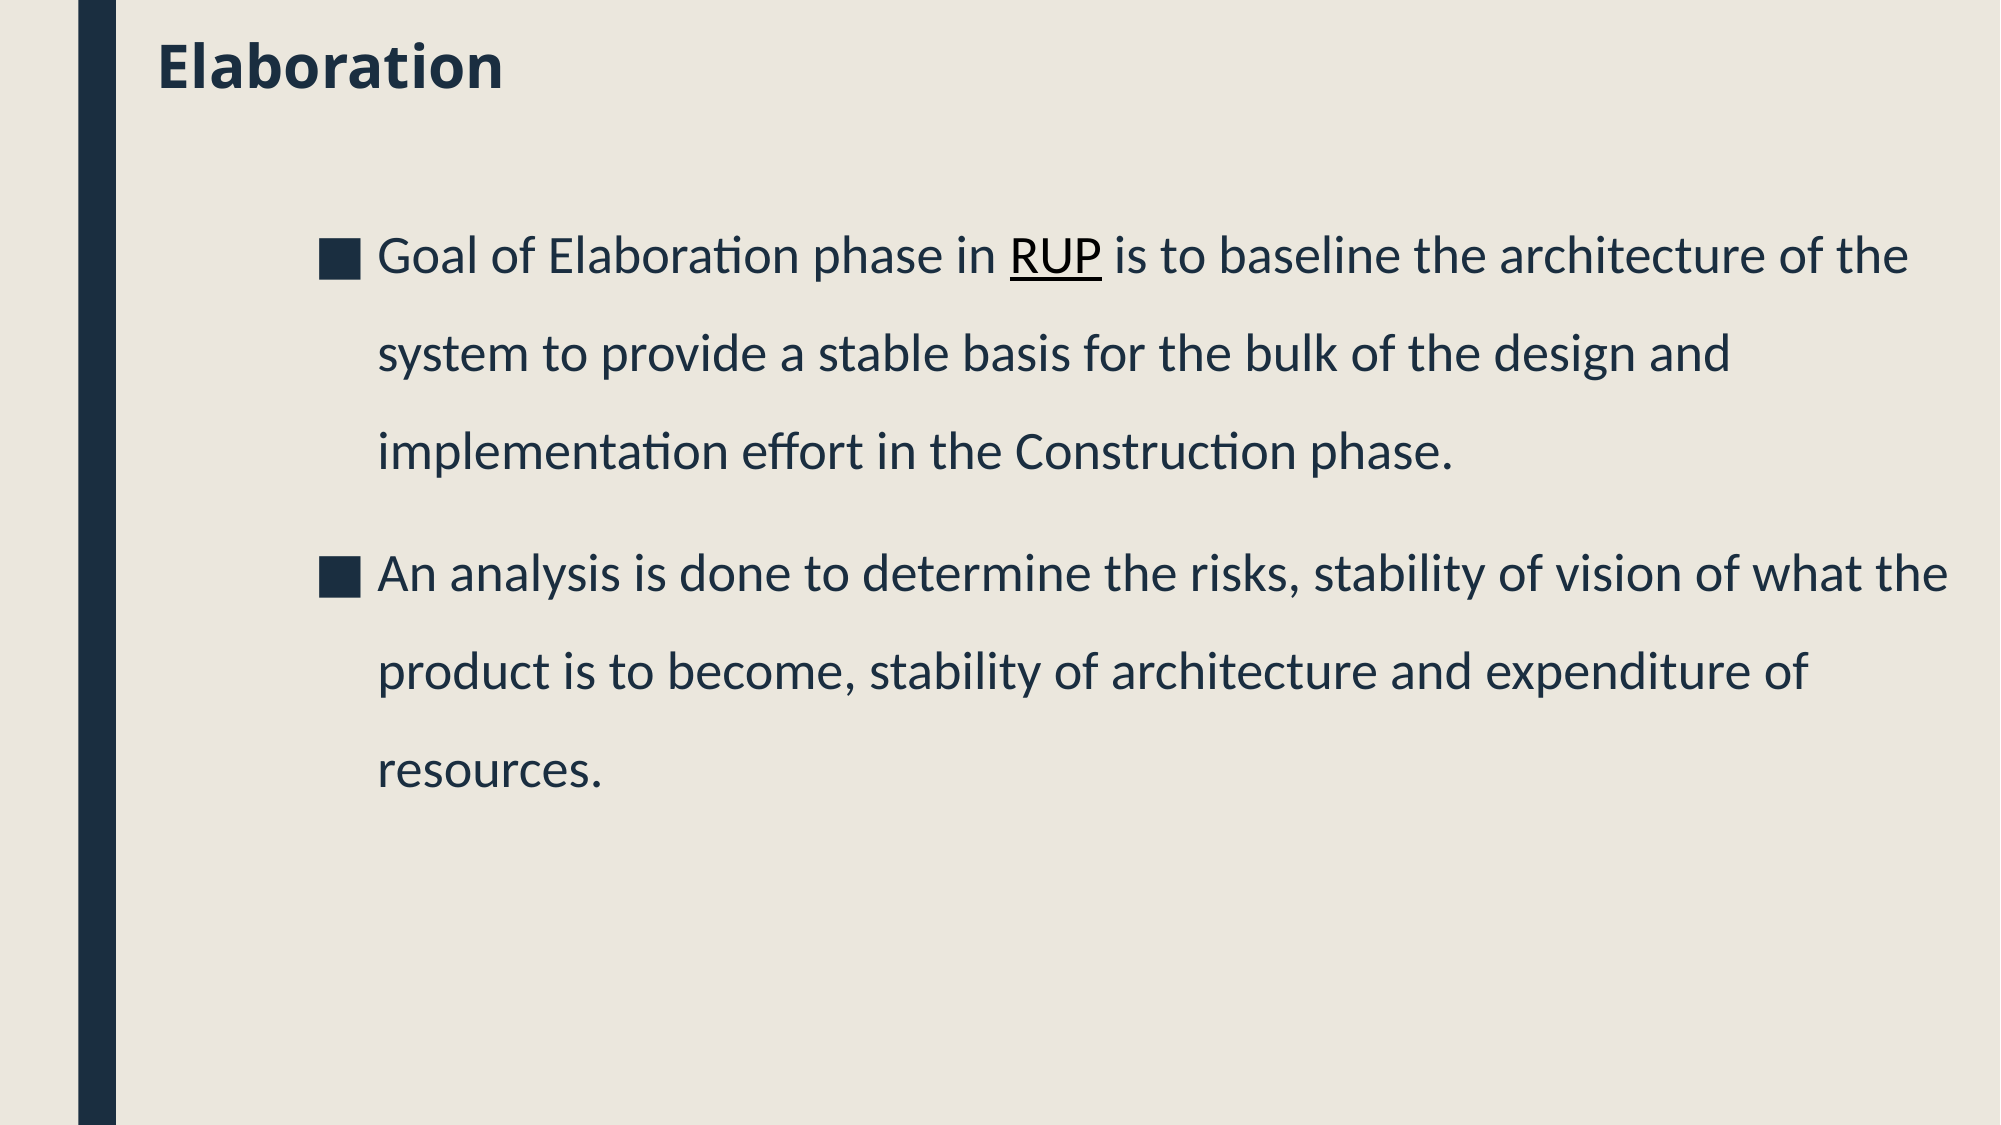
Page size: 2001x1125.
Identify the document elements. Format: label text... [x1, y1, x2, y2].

list Goal of Elaboration phase in RUP is to baseline the architecture of the system to provide a stable basis for the bulk of the design and implementation effort in the Construction phase. An analysis is done to determine the risks, stability of vision of what the product is to become, stability of architecture and expenditure of resources. [299, 179, 2000, 980]
title Elaboration [141, 29, 1133, 119]
